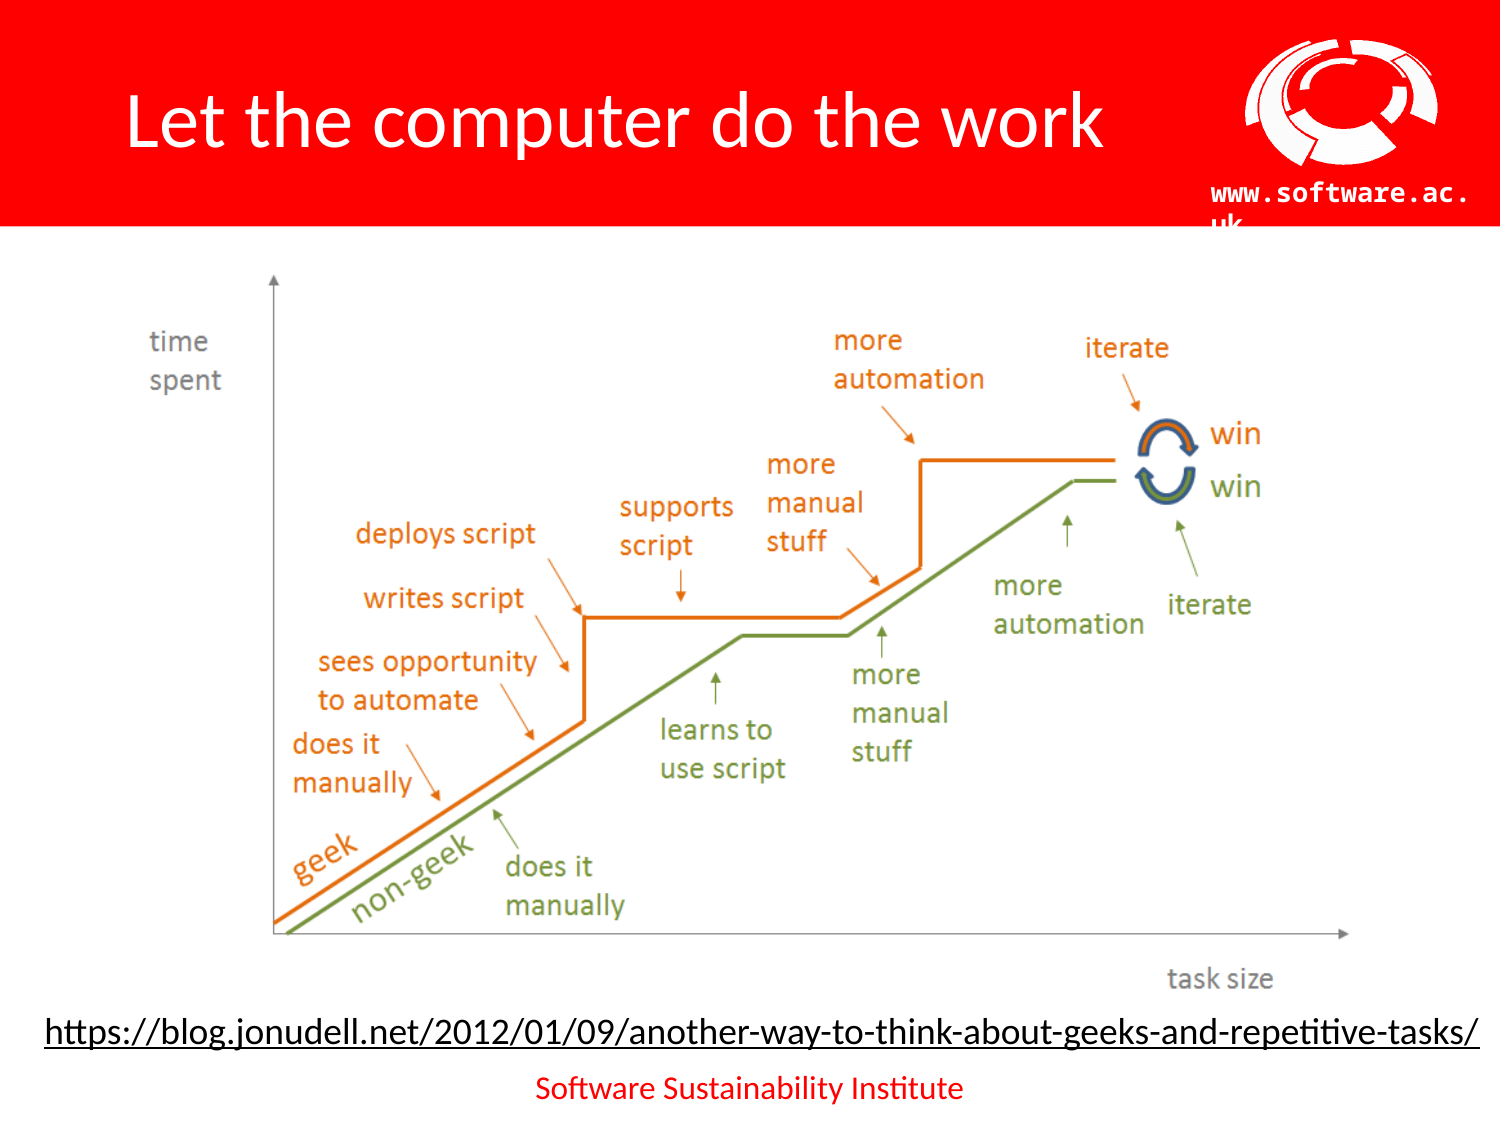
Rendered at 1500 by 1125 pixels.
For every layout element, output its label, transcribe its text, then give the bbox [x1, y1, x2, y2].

picture [133, 243, 1377, 1012]
title Let the computer do the work [51, 21, 1182, 210]
picture [1238, 23, 1444, 175]
text_box https://blog.jonudell.net/2012/01/09/another-way-to-think-about-geeks-and-repetitive-tasks/ [29, 999, 1500, 1060]
